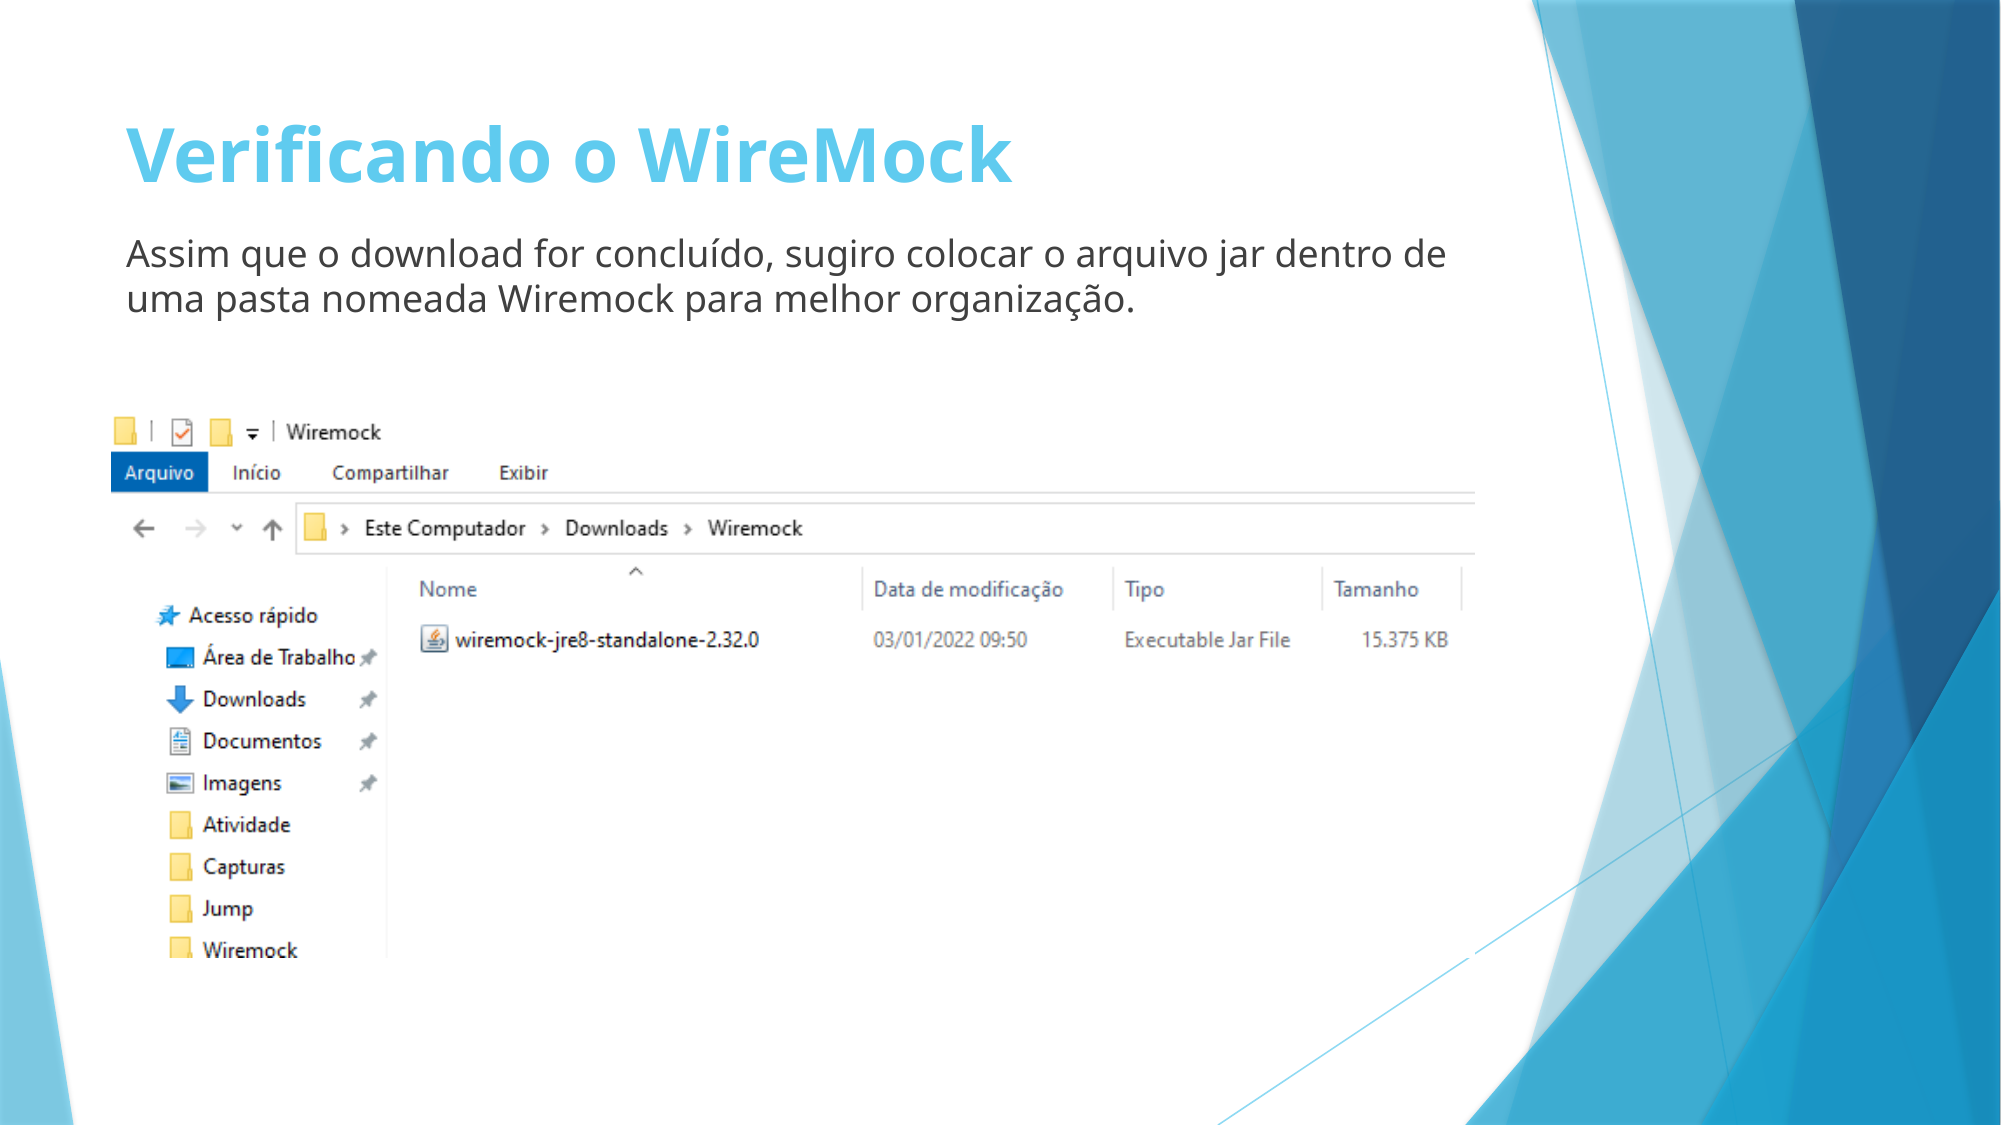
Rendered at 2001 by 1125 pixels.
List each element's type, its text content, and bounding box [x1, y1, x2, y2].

list Assim que o download for concluído, sugiro colocar o arquivo jar dentro de uma pasta nomeada Wiremock para melhor organização. [111, 222, 1522, 345]
title Verificando o WireMock [111, 99, 1522, 222]
picture [110, 412, 1476, 959]
